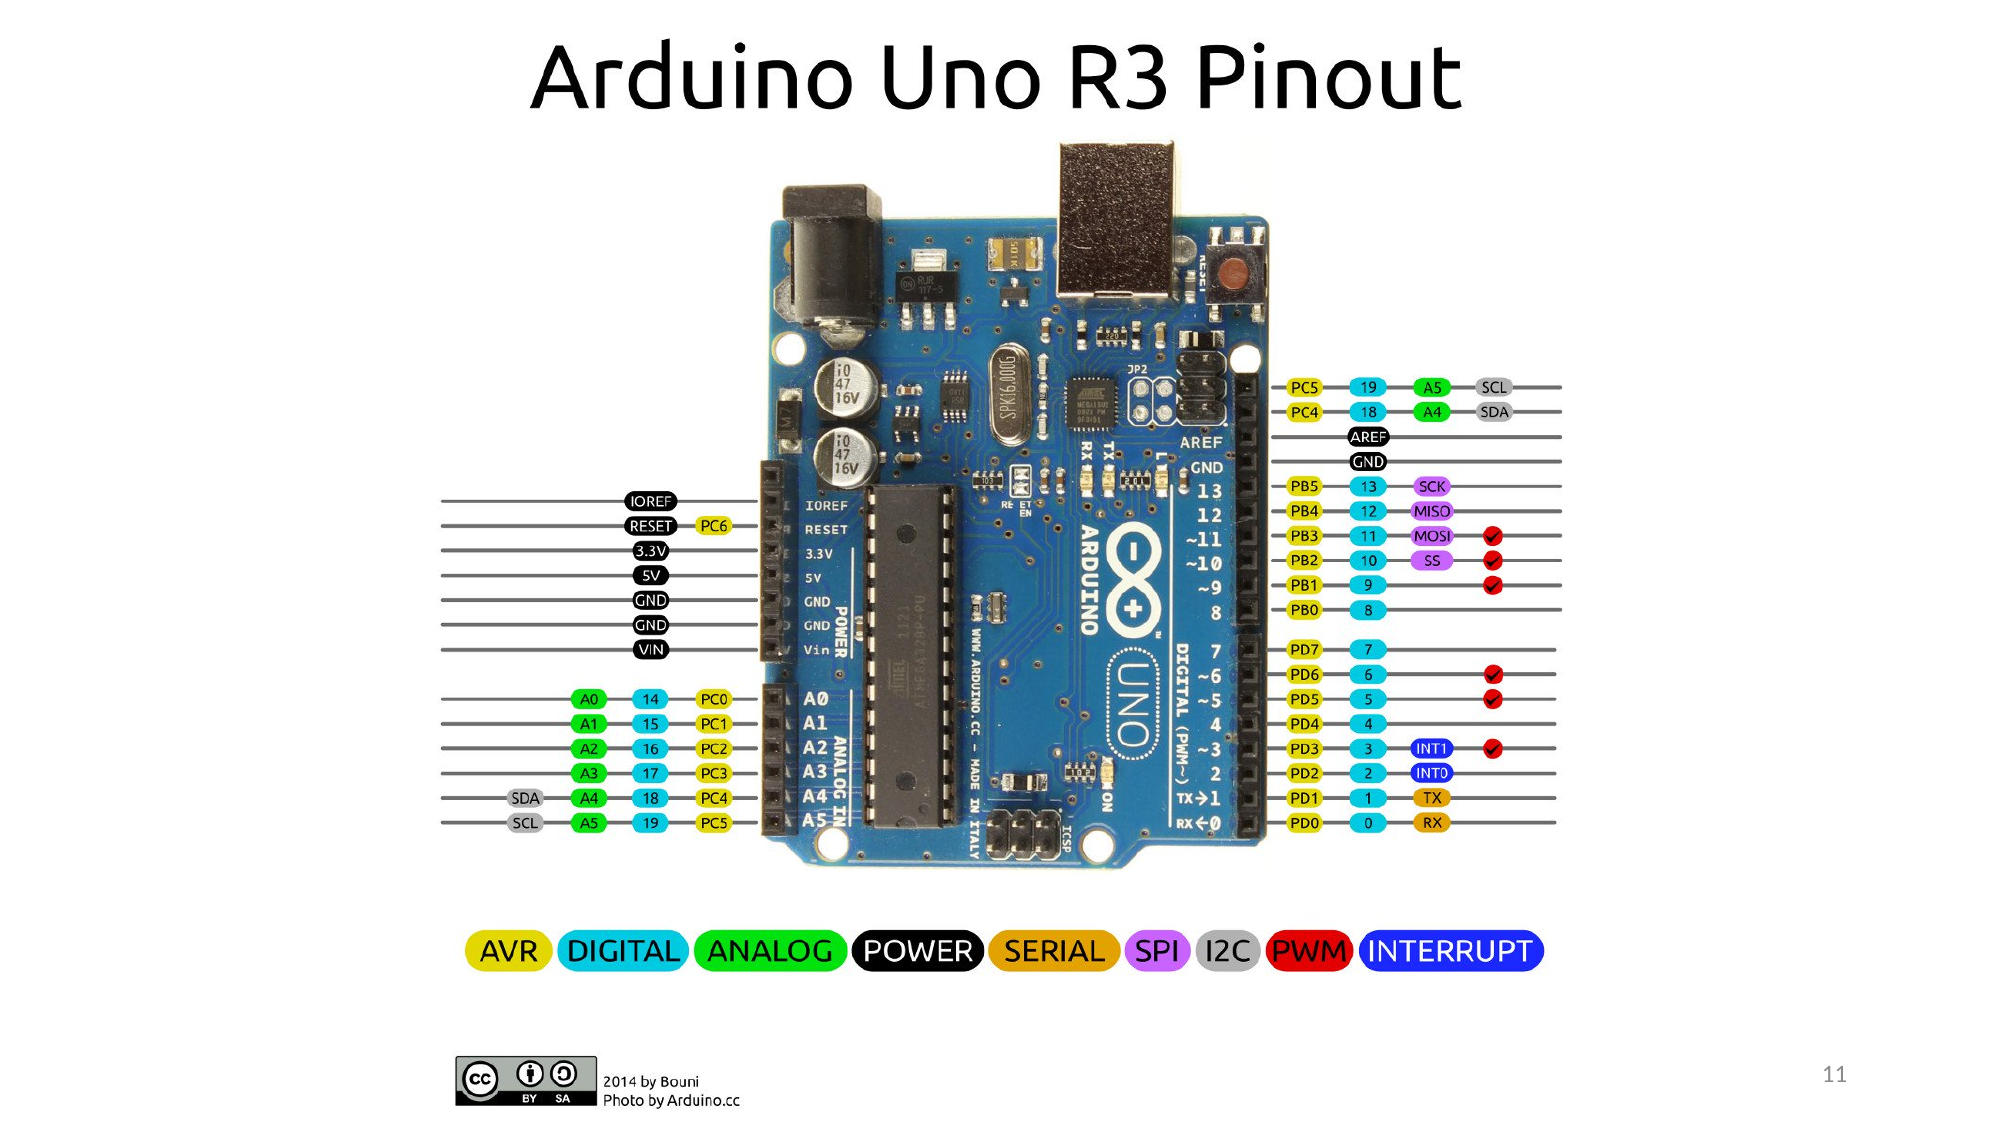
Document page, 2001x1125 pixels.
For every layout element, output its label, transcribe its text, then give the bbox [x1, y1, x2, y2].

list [437, 0, 1563, 1125]
slide_number 11 [1563, 1042, 1863, 1103]
